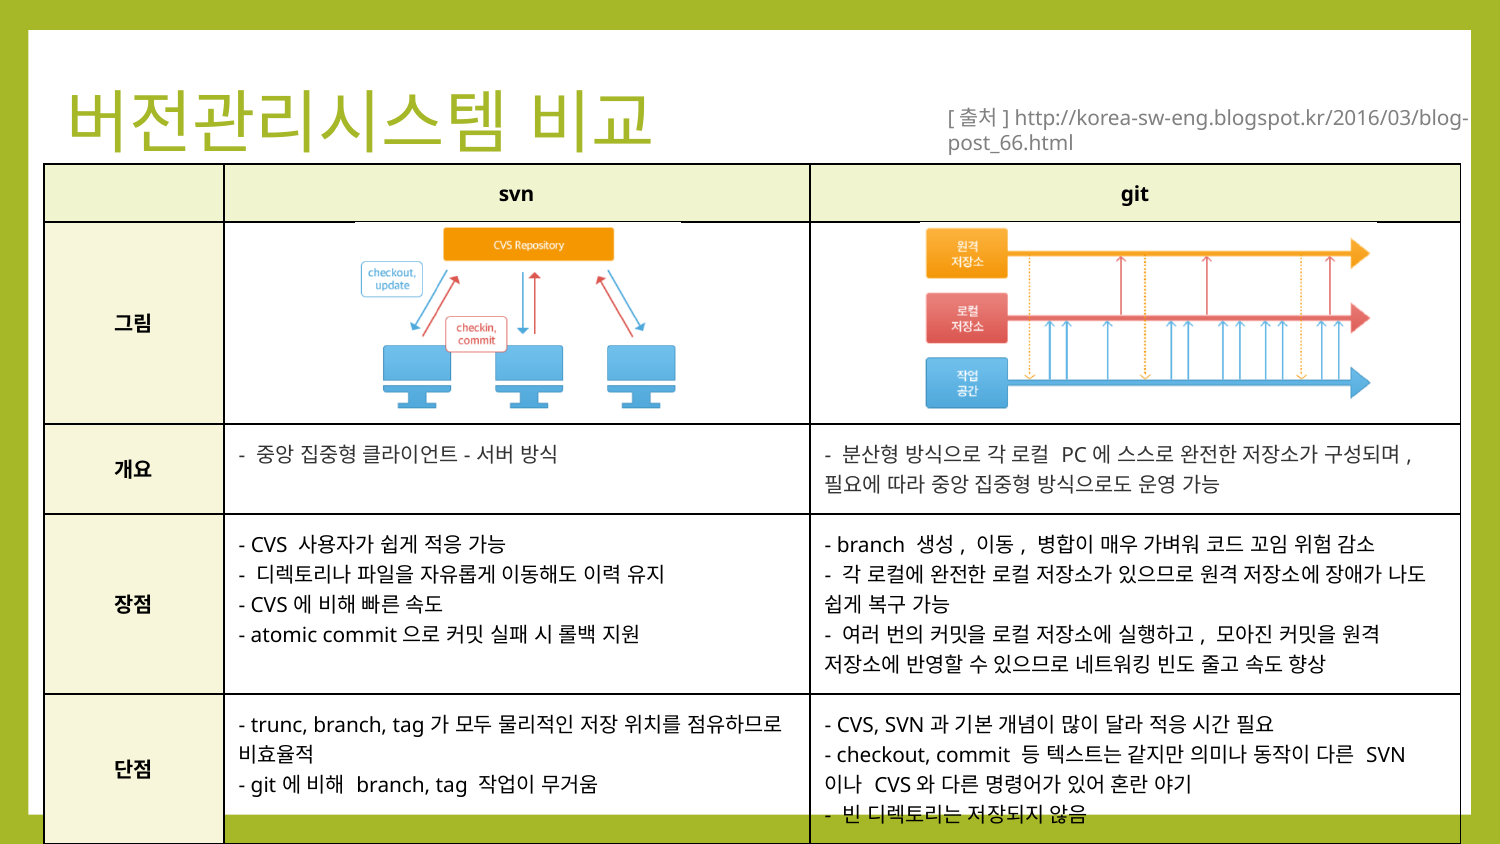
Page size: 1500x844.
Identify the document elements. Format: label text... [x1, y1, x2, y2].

table_cell - 분산형 방식으로 각 로컬 PC에 스스로 완전한 저장소가 구성되며, 필요에 따라 중앙 집중형 방식으로도 운영 가능 [811, 425, 1460, 513]
table_cell - CVS, SVN과 기본 개념이 많이 달라 적응 시간 필요 - checkout, commit 등 텍스트는 같지만 의미나 동작이 다른 SVN이나 CVS와 다른 명령어가 있어 혼란 야기 - 빈 디렉토리는 저장되지 않음 [811, 695, 1460, 843]
text_box [출처] http://korea-sw-eng.blogspot.kr/2016/03/blog-post_66.html [932, 98, 1500, 160]
table_header git [811, 165, 1460, 221]
table_header svn [225, 165, 809, 221]
table_cell [811, 223, 1460, 423]
table_cell 개요 [45, 425, 223, 513]
table_cell 장점 [45, 515, 223, 693]
table_header [45, 165, 223, 221]
table_cell - branch 생성, 이동, 병합이 매우 가벼워 코드 꼬임 위험 감소 - 각 로컬에 완전한 로컬 저장소가 있으므로 원격 저장소에 장애가 나도 쉽게 복구 가능 - 여러 번의 커밋을 로컬 저장소에 실행하고, 모아진 커밋을 원격 저장소에 반영할 수 있으므로 네트워킹 빈도 줄고 속도 향상 [811, 515, 1460, 693]
table_cell 단점 [45, 695, 223, 843]
table_cell - 중앙 집중형 클라이언트-서버 방식 [225, 425, 809, 513]
picture [920, 221, 1377, 415]
picture [355, 221, 681, 415]
table_cell - CVS 사용자가 쉽게 적응 가능 - 디렉토리나 파일을 자유롭게 이동해도 이력 유지 - CVS에 비해 빠른 속도 - atomic commit으로 커밋 실패 시 롤백 지원 [225, 515, 809, 693]
table_cell - trunc, branch, tag가 모두 물리적인 저장 위치를 점유하므로 비효율적 - git에 비해 branch, tag 작업이 무거움 [225, 695, 809, 843]
title 버전관리시스템 비교 [51, 72, 1449, 163]
table_cell 그림 [45, 223, 223, 423]
table_cell [225, 223, 809, 423]
